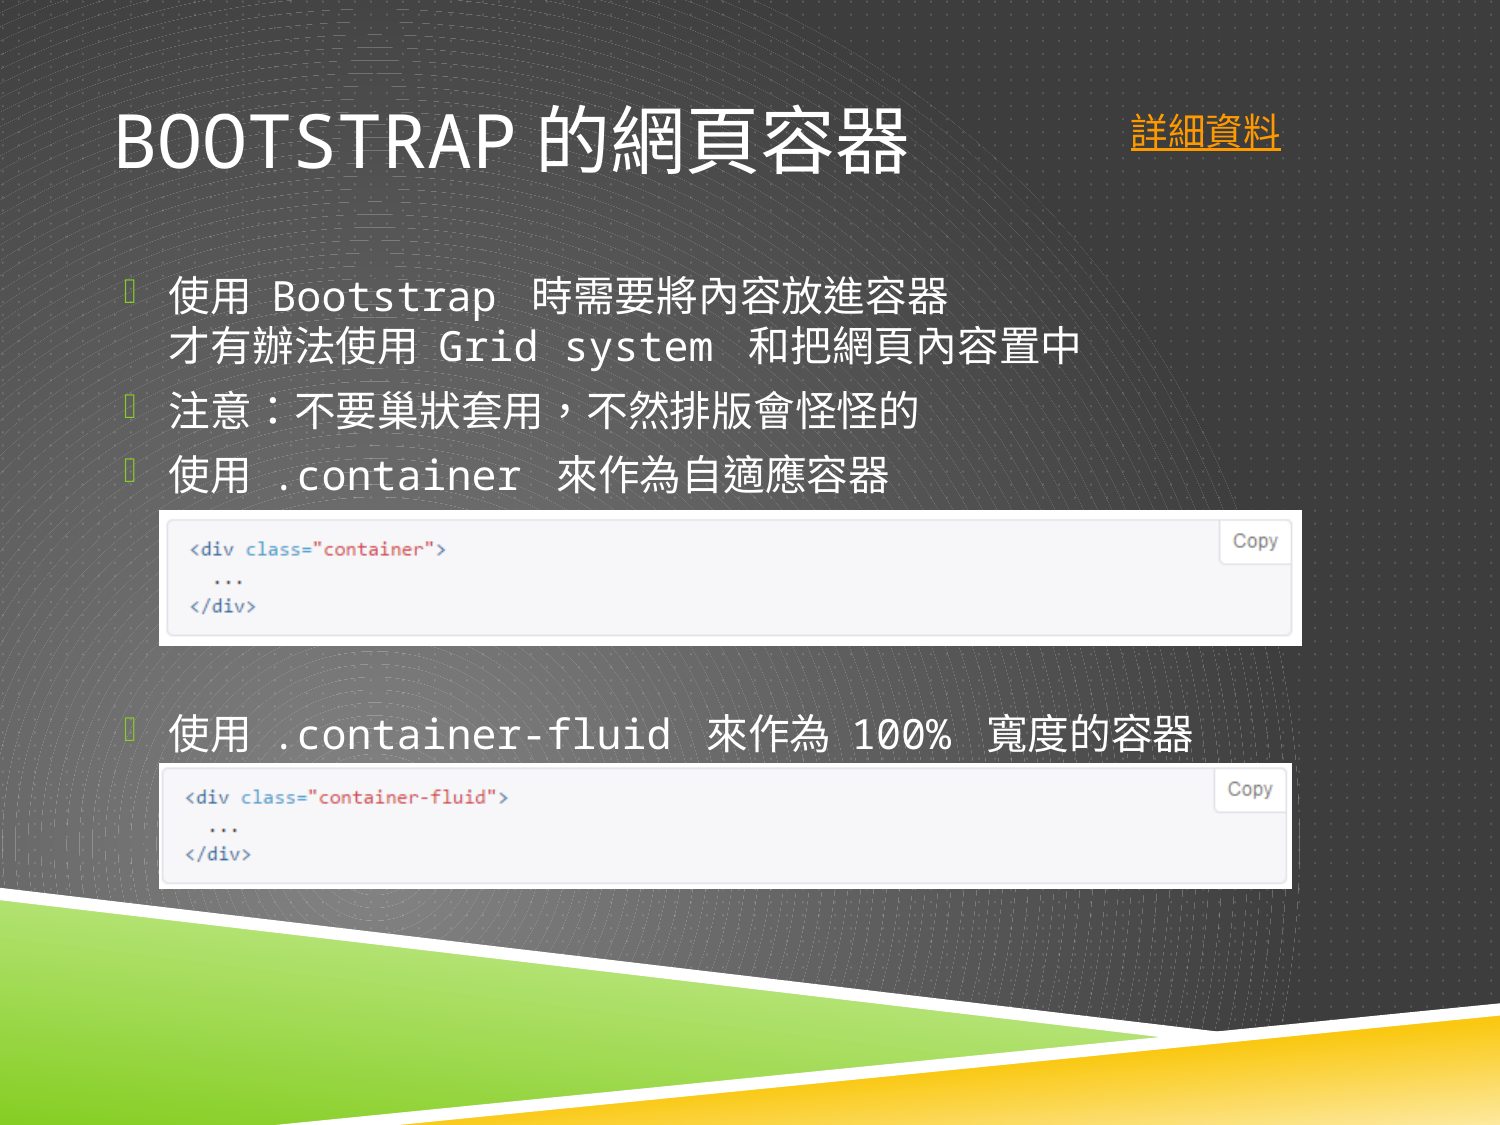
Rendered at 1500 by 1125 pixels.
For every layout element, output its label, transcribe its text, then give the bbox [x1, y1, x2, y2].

text_box 詳細資料 [1116, 100, 1329, 170]
picture [159, 763, 1293, 889]
picture [159, 510, 1302, 646]
list 使用 Bootstrap 時需要將內容放進容器 才有辦法使用 Grid system 和把網頁內容置中 注意：不要巢狀套用，不然排版會怪怪的 使用 .container 來作為自適應容器 使用 .container-fluid 來作為 100% 寬度的容器 [112, 262, 1388, 875]
title Bootstrap的網頁容器 [112, 45, 1388, 233]
